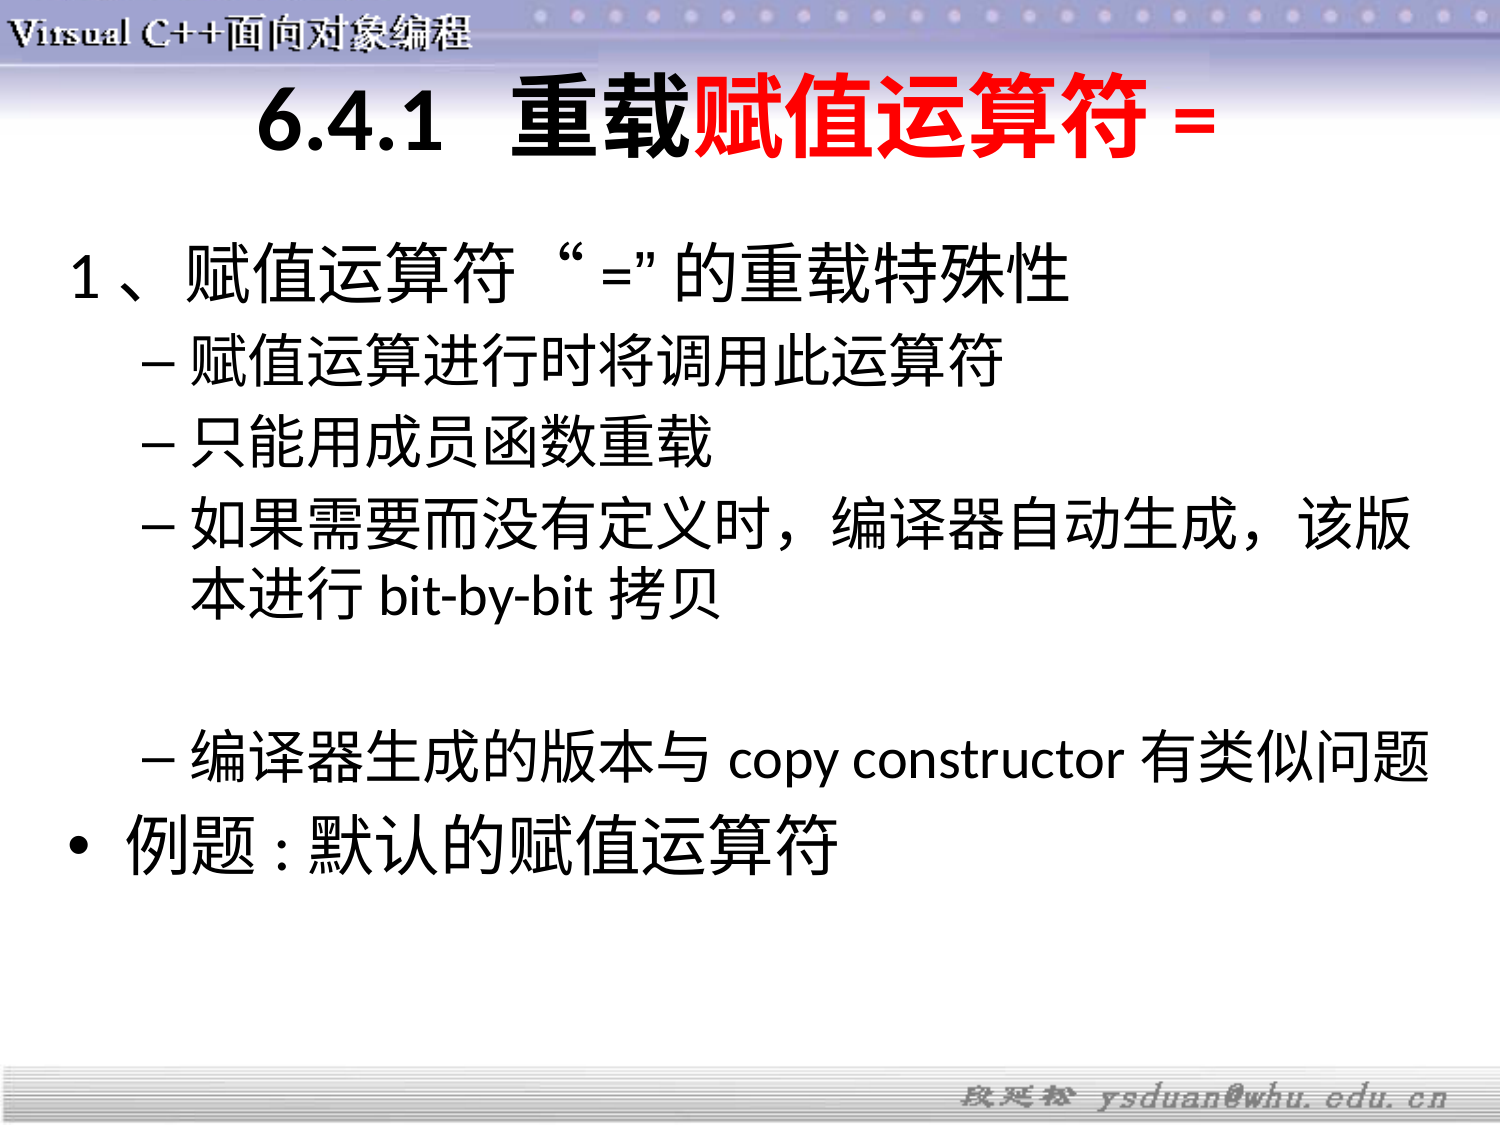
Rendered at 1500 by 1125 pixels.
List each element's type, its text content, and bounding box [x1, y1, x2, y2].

text_box 1、赋值运算符“=”的重载特殊性 赋值运算进行时将调用此运算符 只能用成员函数重载 如果需要而没有定义时，编译器自动生成，该版本进行bit-by-bit拷贝 编译器生成的版本与copy constructor有类似问题 例题:默认的赋值运算符 [53, 224, 1447, 1125]
picture [0, 0, 1500, 1125]
title 6.4.1 重载赋值运算符= [100, 42, 1376, 185]
